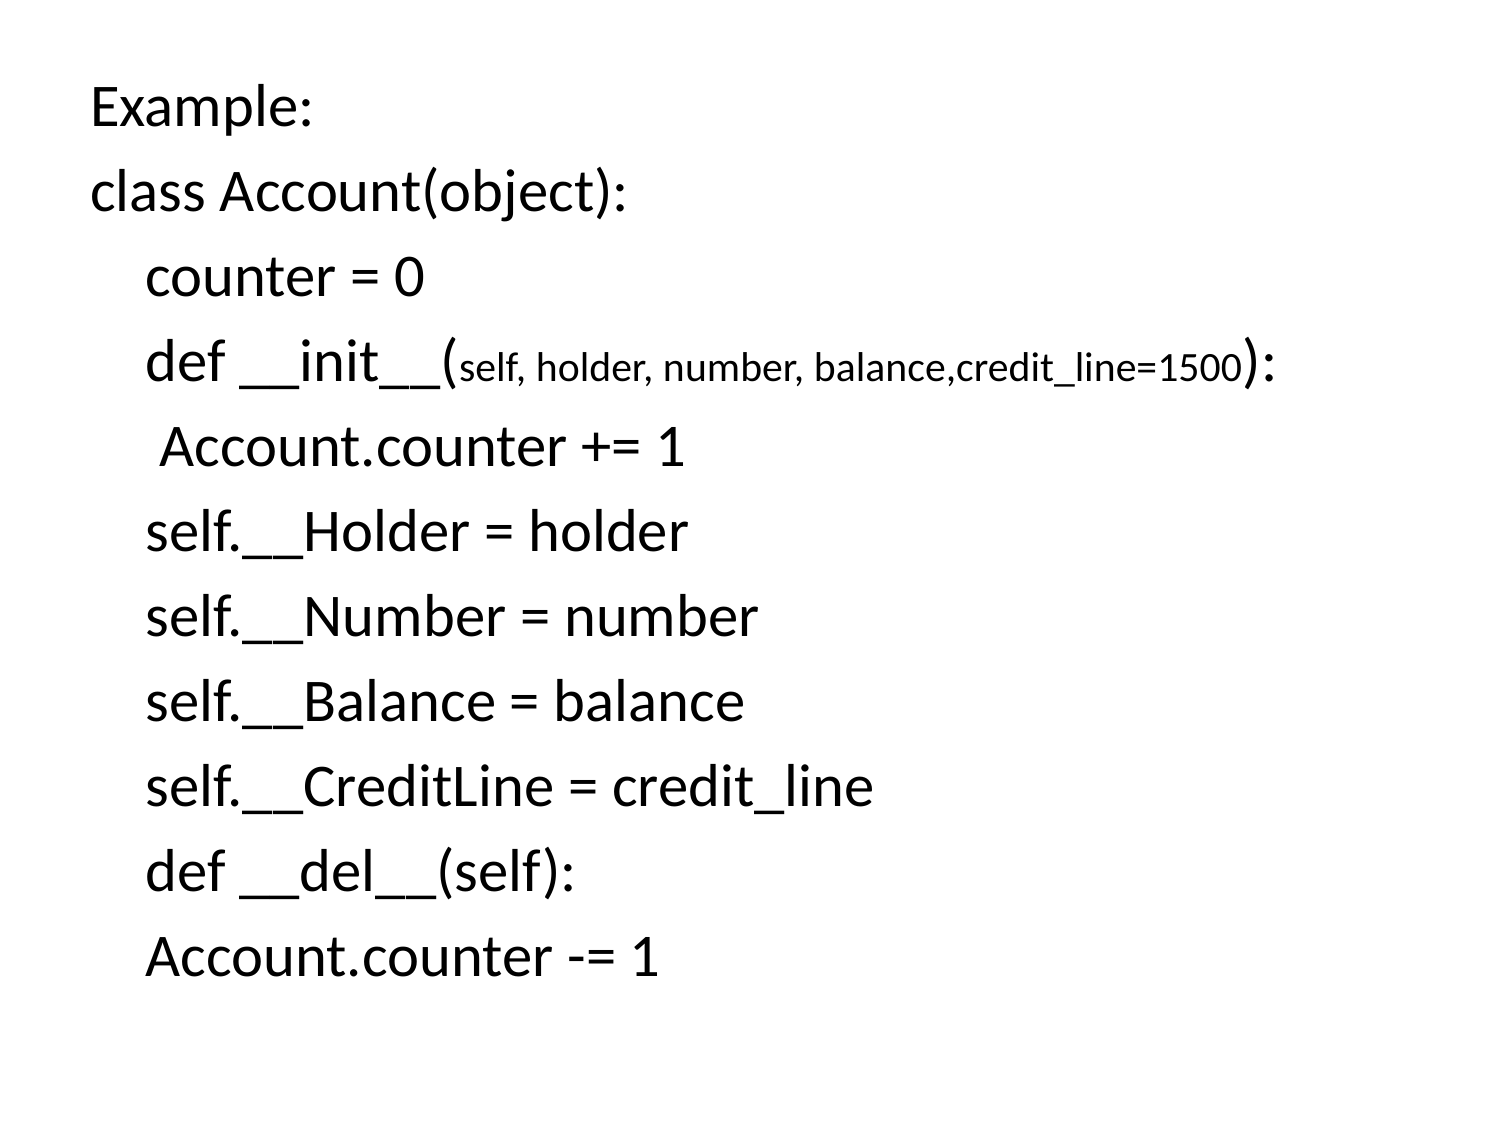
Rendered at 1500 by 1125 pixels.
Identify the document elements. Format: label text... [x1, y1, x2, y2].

list Example: class Account(object): counter = 0 def __init__(self, holder, number, balance,credit_line=1500): Account.counter += 1 self.__Holder = holder self.__Number = number self.__Balance = balance self.__CreditLine = credit_line def __del__(self): Account.counter -= 1 [75, 58, 1425, 1005]
